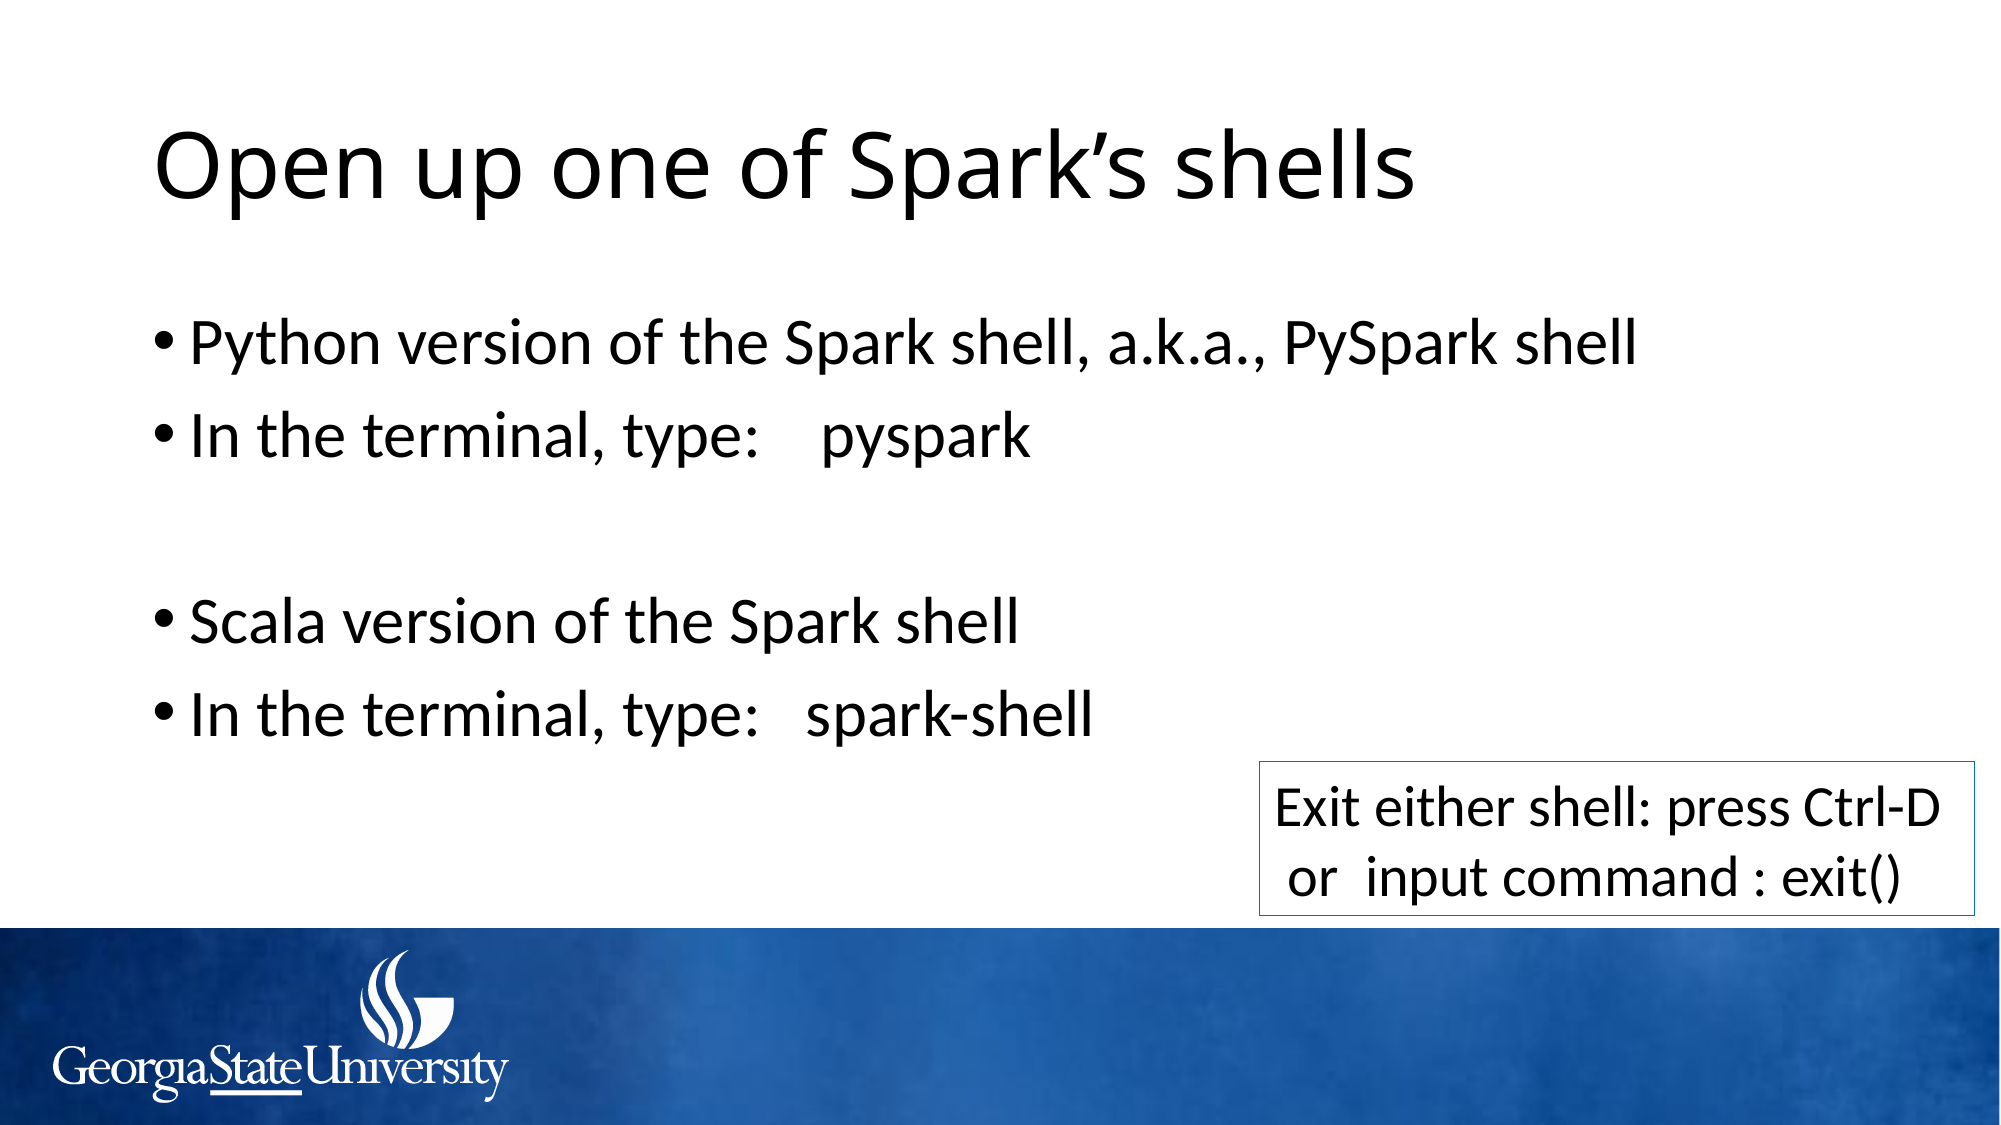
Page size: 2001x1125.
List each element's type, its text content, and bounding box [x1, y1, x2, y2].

list Python version of the Spark shell, a.k.a., PySpark shell In the terminal, type: pyspark Scala version of the Spark shell In the terminal, type: spark-shell [137, 299, 1863, 918]
picture [0, 928, 2000, 1125]
title Open up one of Spark’s shells [137, 59, 1863, 278]
text_box Exit either shell: press Ctrl-D or input command : exit() [1259, 761, 1975, 916]
